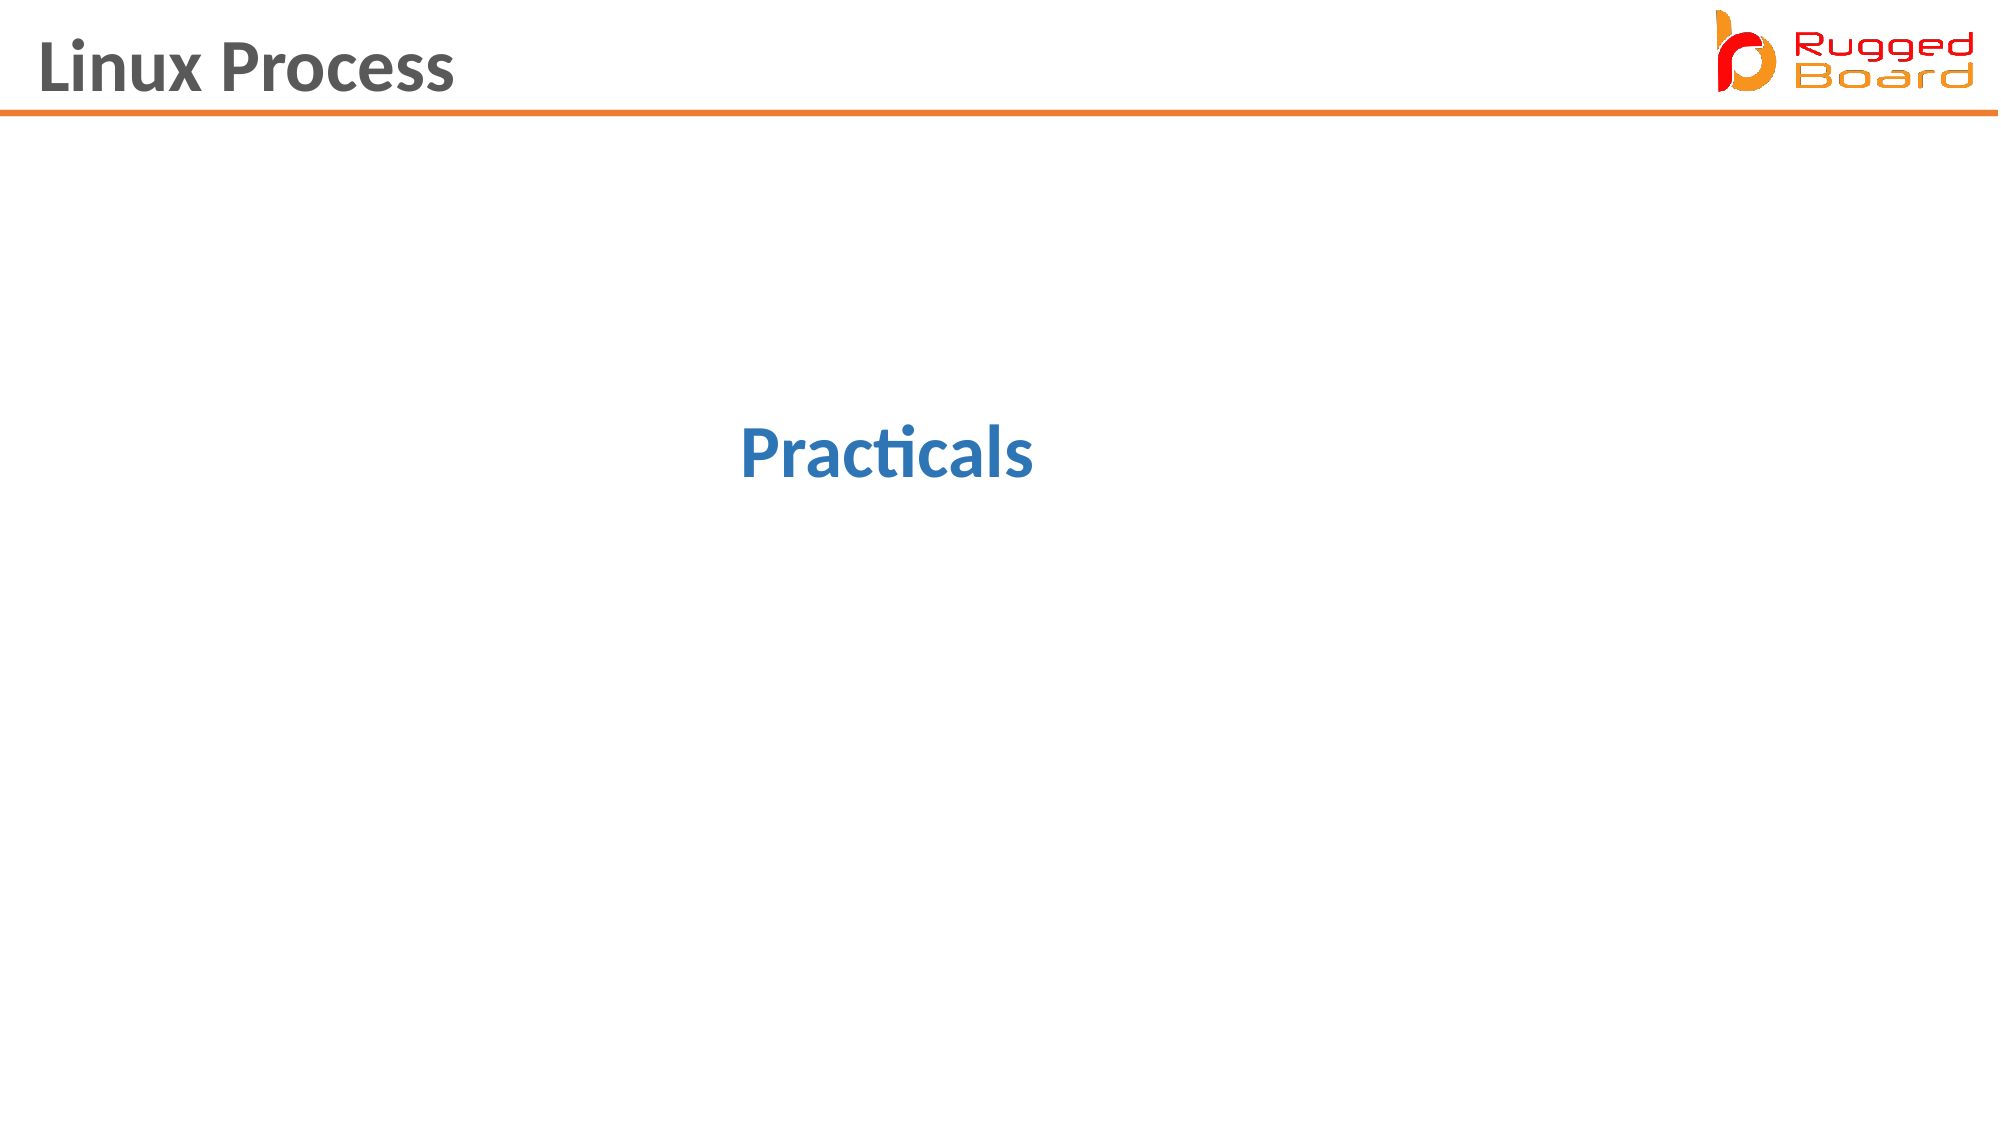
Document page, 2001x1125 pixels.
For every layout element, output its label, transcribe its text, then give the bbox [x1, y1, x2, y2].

text_box Practicals [137, 395, 1638, 501]
text_box Linux Process [23, 8, 1679, 101]
picture [1710, 8, 1981, 106]
